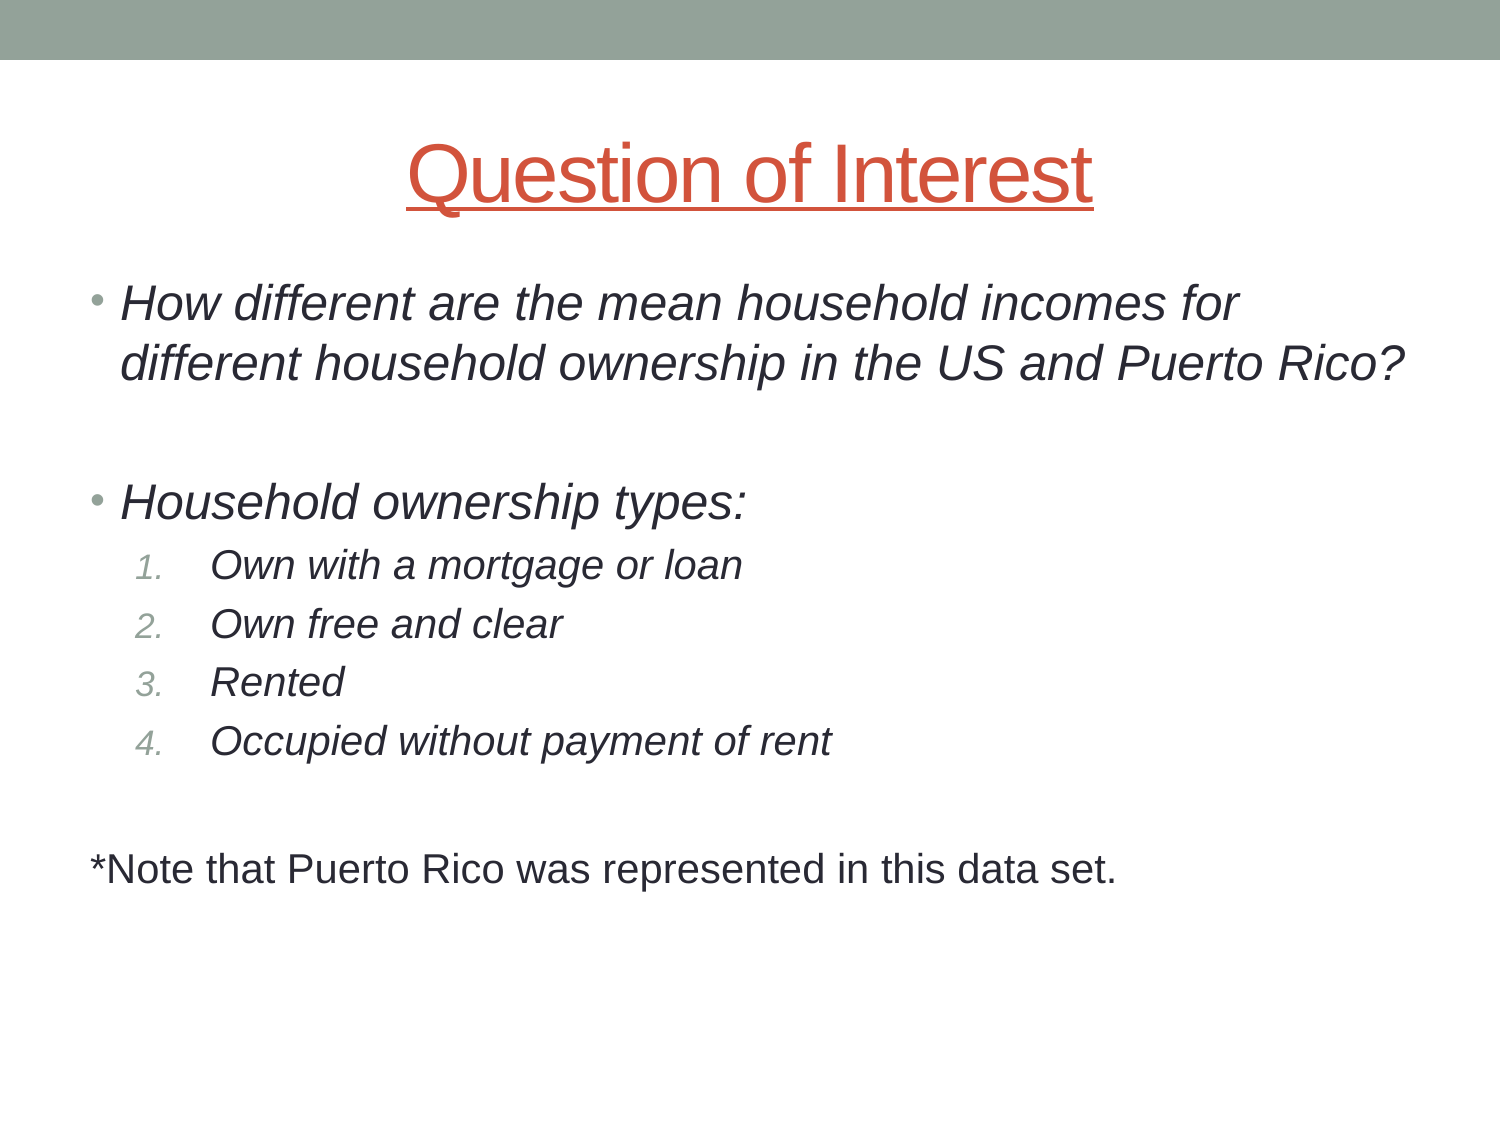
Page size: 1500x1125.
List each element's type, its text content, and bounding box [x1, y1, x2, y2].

list How different are the mean household incomes for different household ownership in the US and Puerto Rico? Household ownership types: Own with a mortgage or loan Own free and clear Rented Occupied without payment of rent *Note that Puerto Rico was represented in this data set. [75, 262, 1425, 1063]
title Question of Interest [75, 87, 1425, 250]
